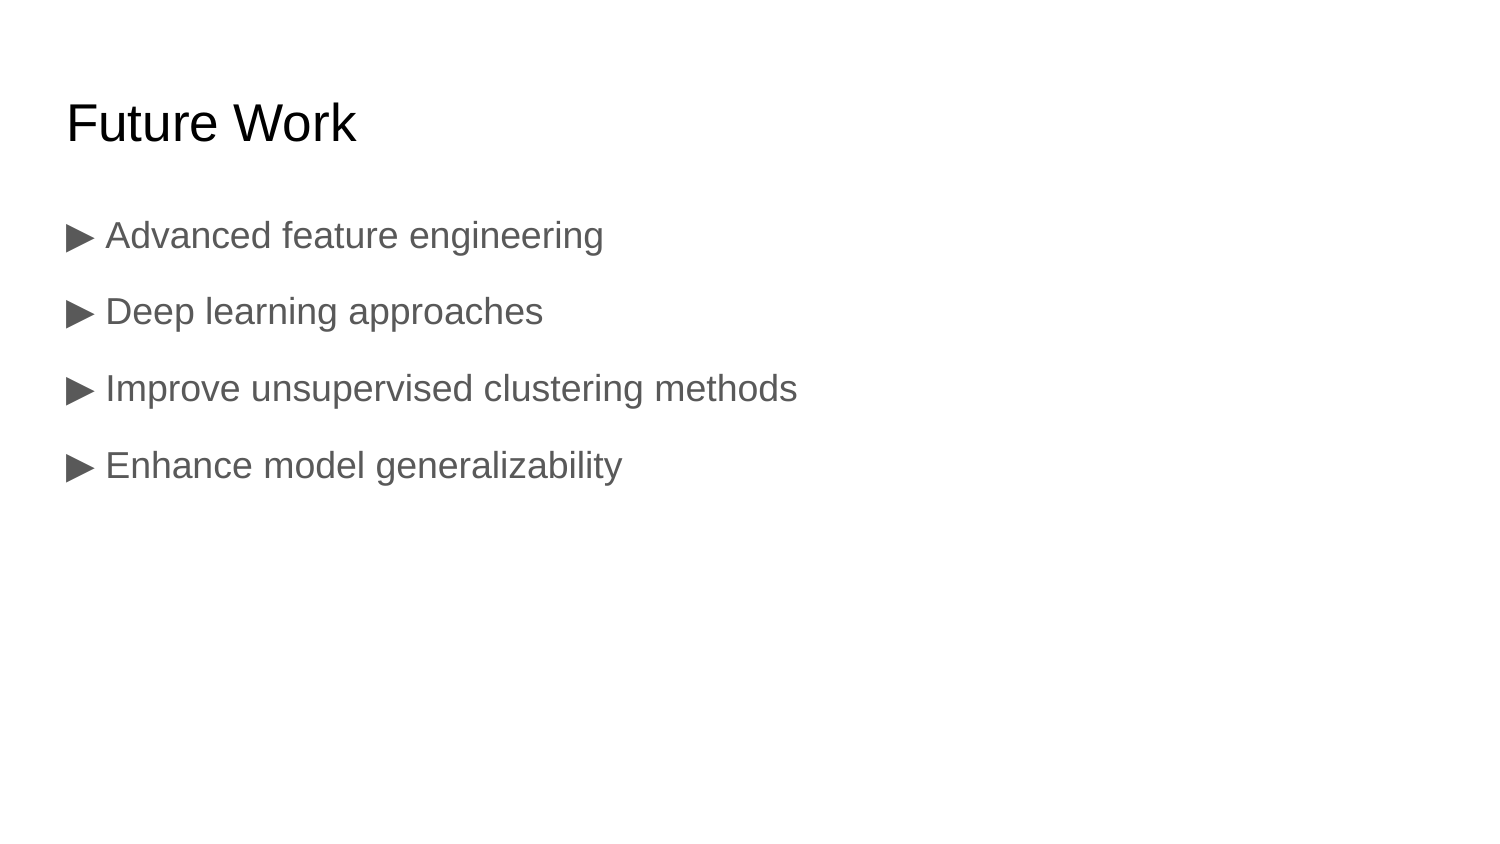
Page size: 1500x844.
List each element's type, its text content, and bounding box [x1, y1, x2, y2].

list ▶ Advanced feature engineering ▶ Deep learning approaches ▶ Improve unsupervised clustering methods ▶ Enhance model generalizability [51, 189, 1449, 750]
title Future Work [51, 72, 1449, 167]
